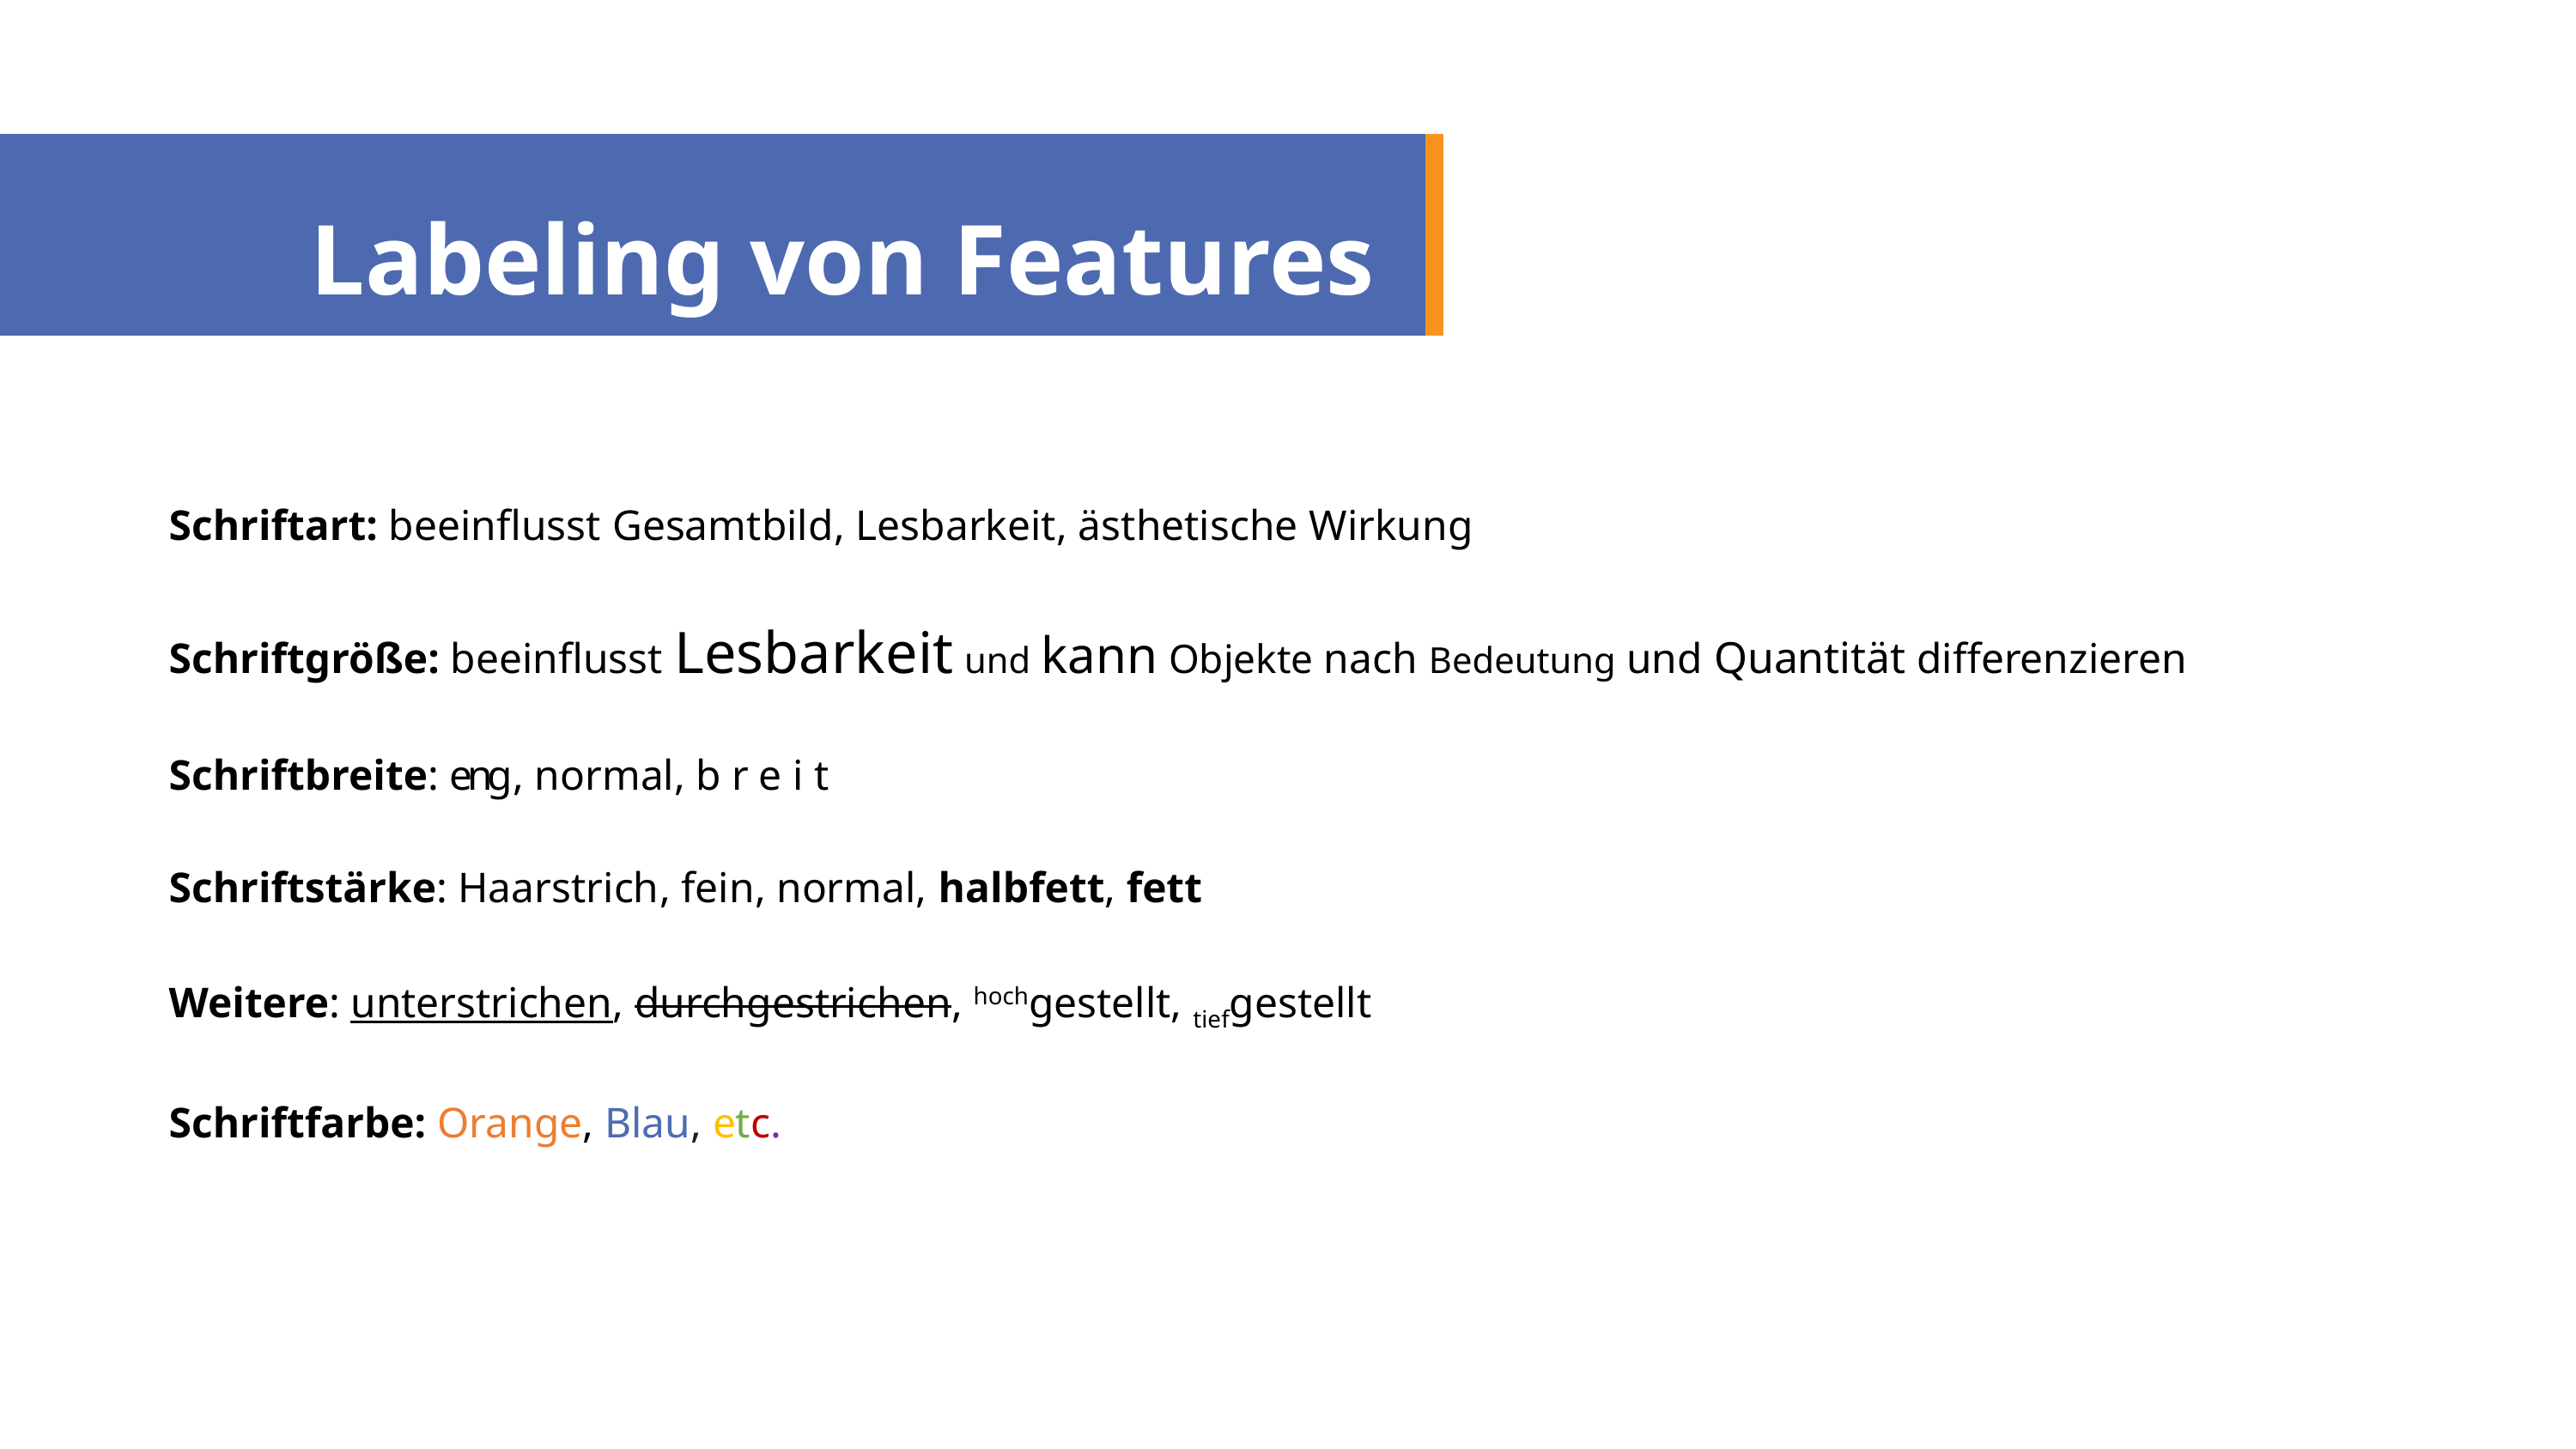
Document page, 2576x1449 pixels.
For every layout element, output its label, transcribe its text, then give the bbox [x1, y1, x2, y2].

picture [0, 133, 1443, 336]
text_box Schriftart: beeinflusst Gesamtbild, Lesbarkeit, ästhetische Wirkung Schriftgröße: beeinflusst Lesbarkeit und kann Objekte nach Bedeutung und Quantität differenzieren Schriftbreite: eng, normal, breit Schriftstärke: Haarstrich, fein, normal, halbfett, fett Weitere: unterstrichen, durchgestrichen, hochgestellt, tiefgestellt Schriftfarbe: Orange, Blau, etc. [168, 492, 2408, 1180]
